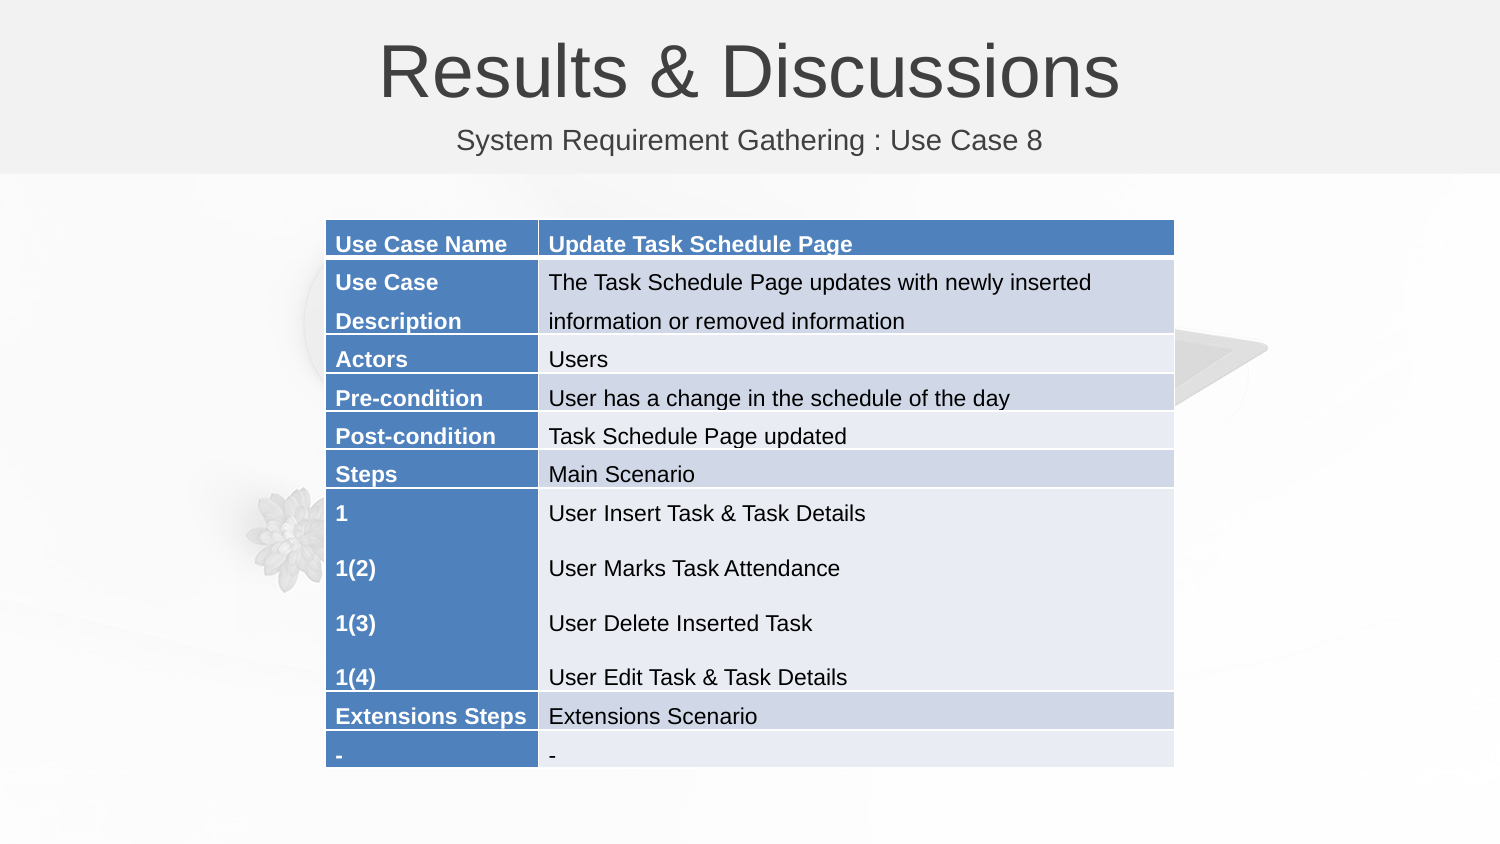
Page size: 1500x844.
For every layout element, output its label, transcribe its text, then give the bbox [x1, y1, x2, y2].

table_cell Post-condition [326, 412, 538, 448]
table_cell User has a change in the schedule of the day [539, 374, 1174, 410]
table_cell Extensions Steps [326, 692, 538, 729]
table_cell - [539, 731, 1174, 767]
table_cell Task Schedule Page updated [539, 412, 1174, 448]
picture [0, 174, 1500, 844]
list Results & Discussions [0, 20, 1500, 114]
table_cell 1 1(2) 1(3) 1(4) [326, 489, 538, 690]
table_cell Extensions Scenario [539, 692, 1174, 729]
table_cell Main Scenario [539, 450, 1174, 487]
table_header Update Task Schedule Page [539, 220, 1174, 255]
table_cell The Task Schedule Page updates with newly inserted information or removed information [539, 260, 1174, 333]
table_cell Actors [326, 335, 538, 372]
table_cell Use Case Description [326, 260, 538, 333]
table_cell User Insert Task & Task Details User Marks Task Attendance User Delete Inserted Task User Edit Task & Task Details [539, 489, 1174, 690]
table_header Use Case Name [326, 220, 538, 255]
table_cell Users [539, 335, 1174, 372]
table_cell Steps [326, 450, 538, 487]
table_cell Pre-condition [326, 374, 538, 410]
list System Requirement Gathering : Use Case 8 [0, 114, 1500, 162]
table_cell - [326, 731, 538, 767]
